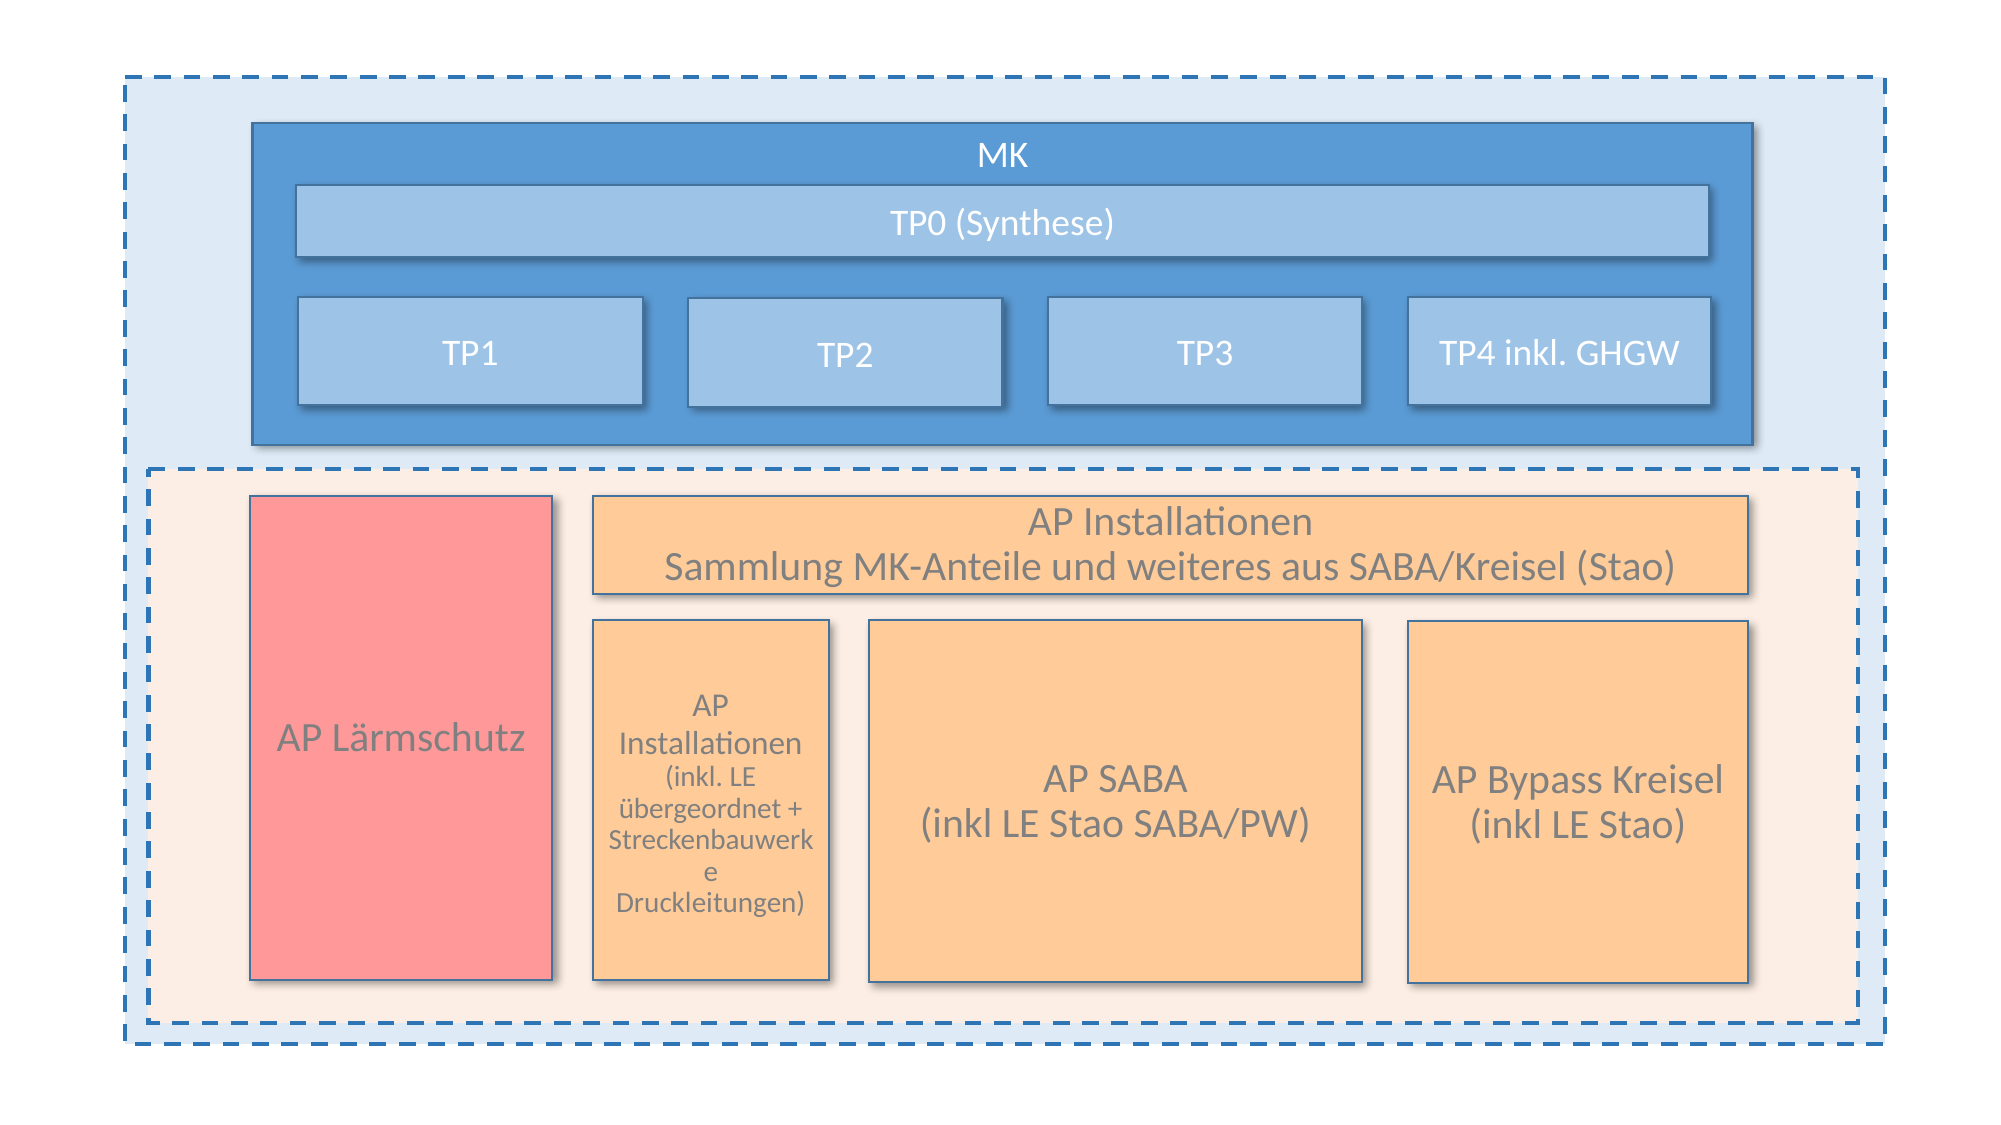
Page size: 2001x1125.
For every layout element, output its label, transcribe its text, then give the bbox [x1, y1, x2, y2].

text_box MK [251, 122, 1754, 446]
text_box TP1 [297, 296, 644, 406]
text_box AP SABA (inkl LE Stao SABA/PW) [868, 619, 1363, 983]
text_box TP0 (Synthese) [295, 184, 1710, 258]
text_box [147, 468, 1859, 1024]
text_box AP Bypass Kreisel (inkl LE Stao) [1407, 620, 1749, 984]
text_box AP Installationen (inkl. LE übergeordnet + Streckenbauwerke Druckleitungen) [592, 619, 830, 981]
text_box TP3 [1047, 296, 1363, 406]
title AP Lärmschutz [249, 495, 553, 981]
text_box TP4 inkl. GHGW [1407, 296, 1712, 406]
text_box [124, 76, 1886, 1045]
text_box AP Installationen Sammlung MK-Anteile und weiteres aus SABA/Kreisel (Stao) [592, 495, 1749, 595]
text_box TP2 [687, 297, 1004, 408]
